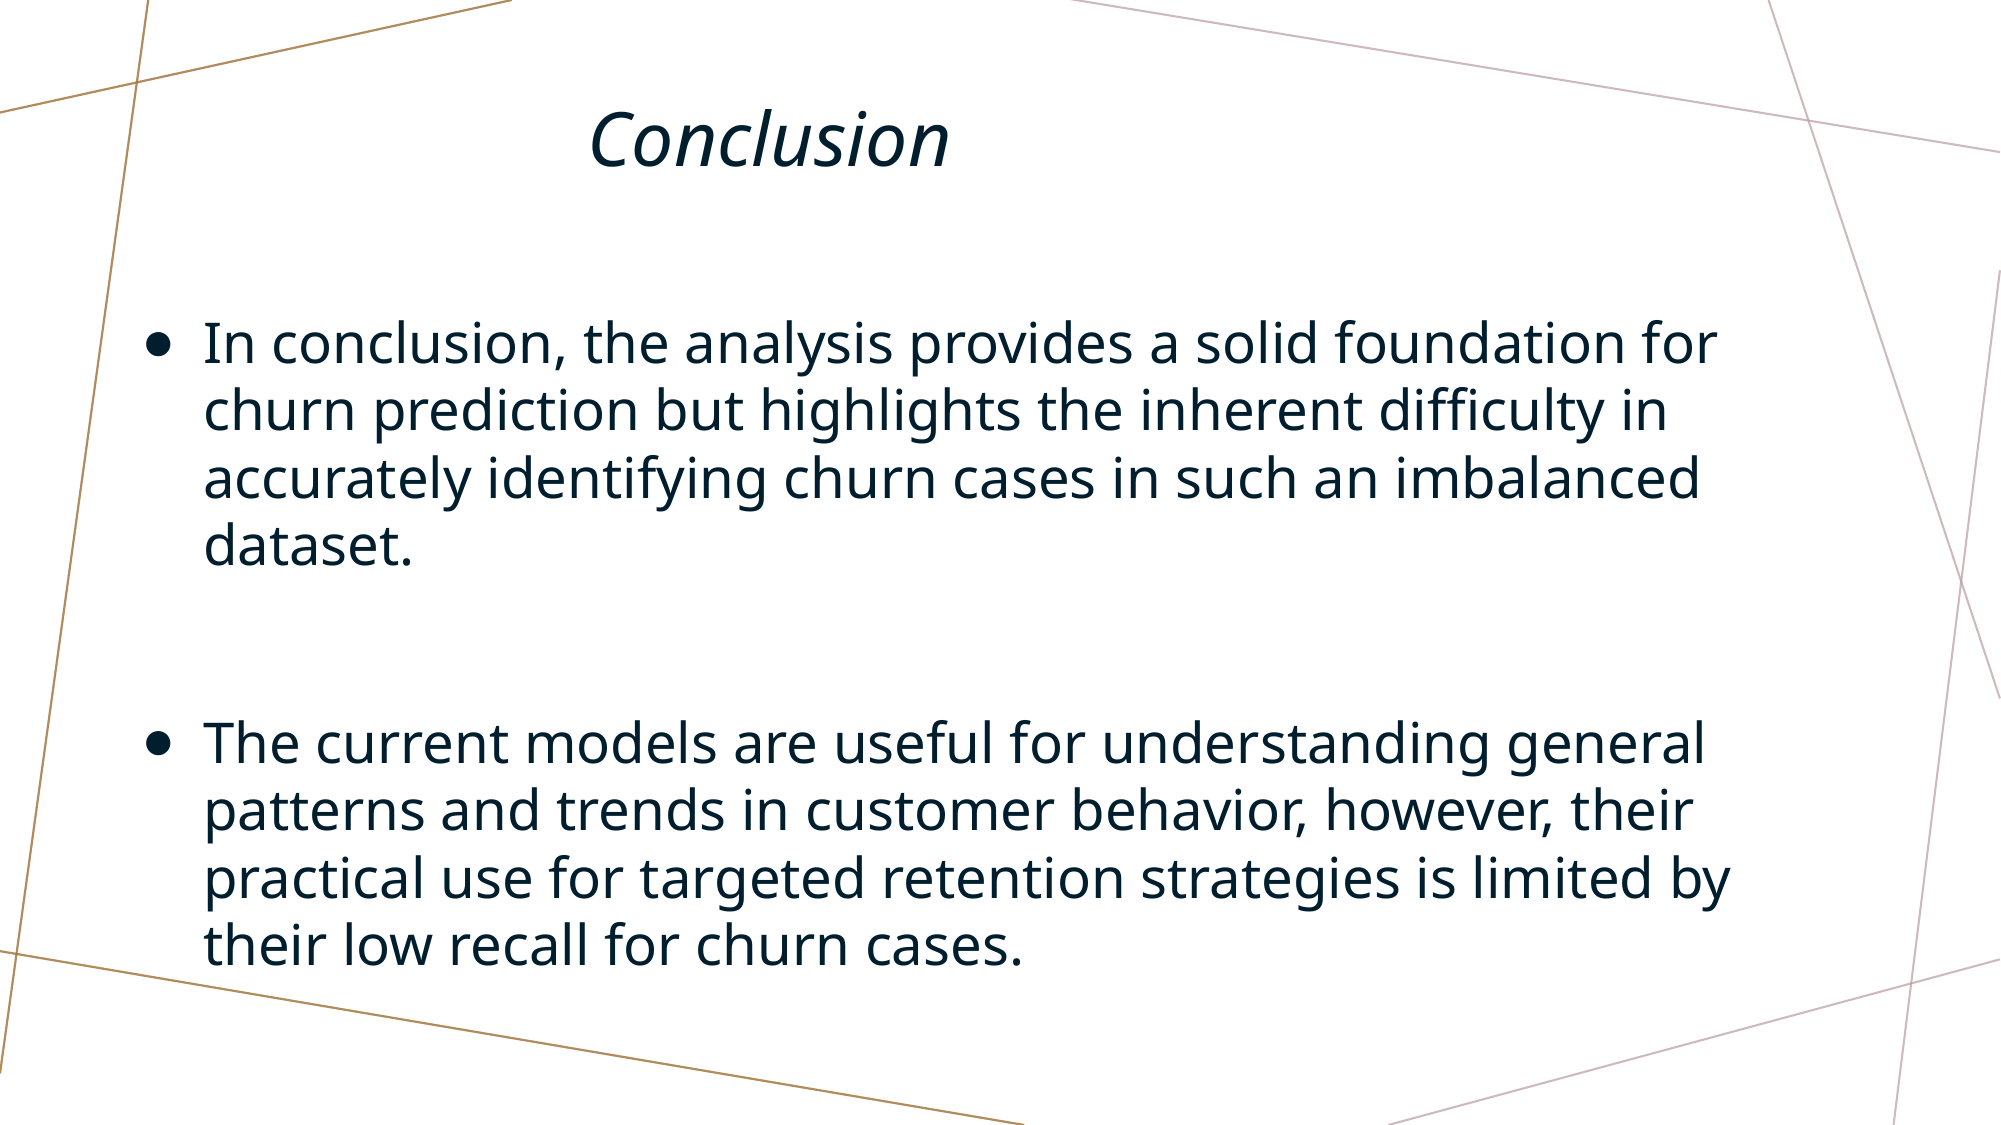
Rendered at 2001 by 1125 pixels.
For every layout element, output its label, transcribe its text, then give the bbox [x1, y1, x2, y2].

title Conclusion [572, 62, 989, 190]
list In conclusion, the analysis provides a solid foundation for churn prediction but highlights the inherent difficulty in accurately identifying churn cases in such an imbalanced dataset. The current models are useful for understanding general patterns and trends in customer behavior, however, their practical use for targeted retention strategies is limited by their low recall for churn cases. [113, 299, 1877, 1005]
